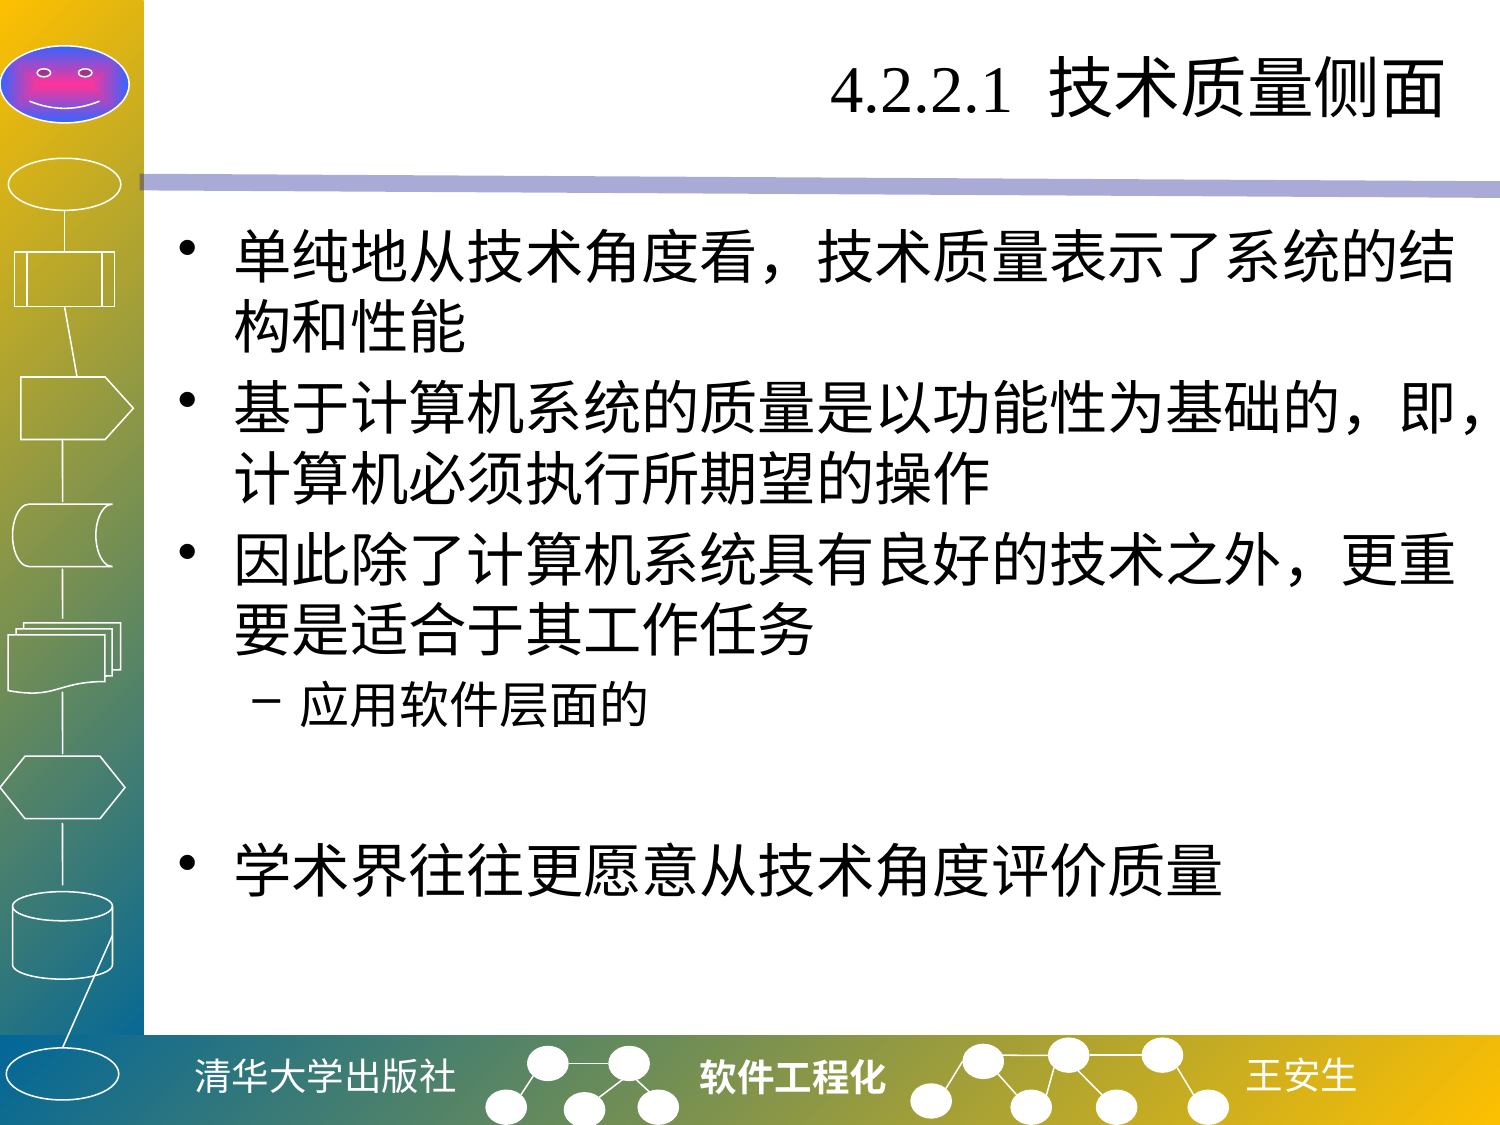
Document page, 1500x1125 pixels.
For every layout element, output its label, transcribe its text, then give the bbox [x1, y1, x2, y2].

list 单纯地从技术角度看，技术质量表示了系统的结构和性能 基于计算机系统的质量是以功能性为基础的，即，计算机必须执行所期望的操作 因此除了计算机系统具有良好的技术之外，更重要是适合于其工作任务 应用软件层面的 学术界往往更愿意从技术角度评价质量 [162, 212, 1476, 1017]
title 4.2.2.1 技术质量侧面 [187, 24, 1463, 147]
